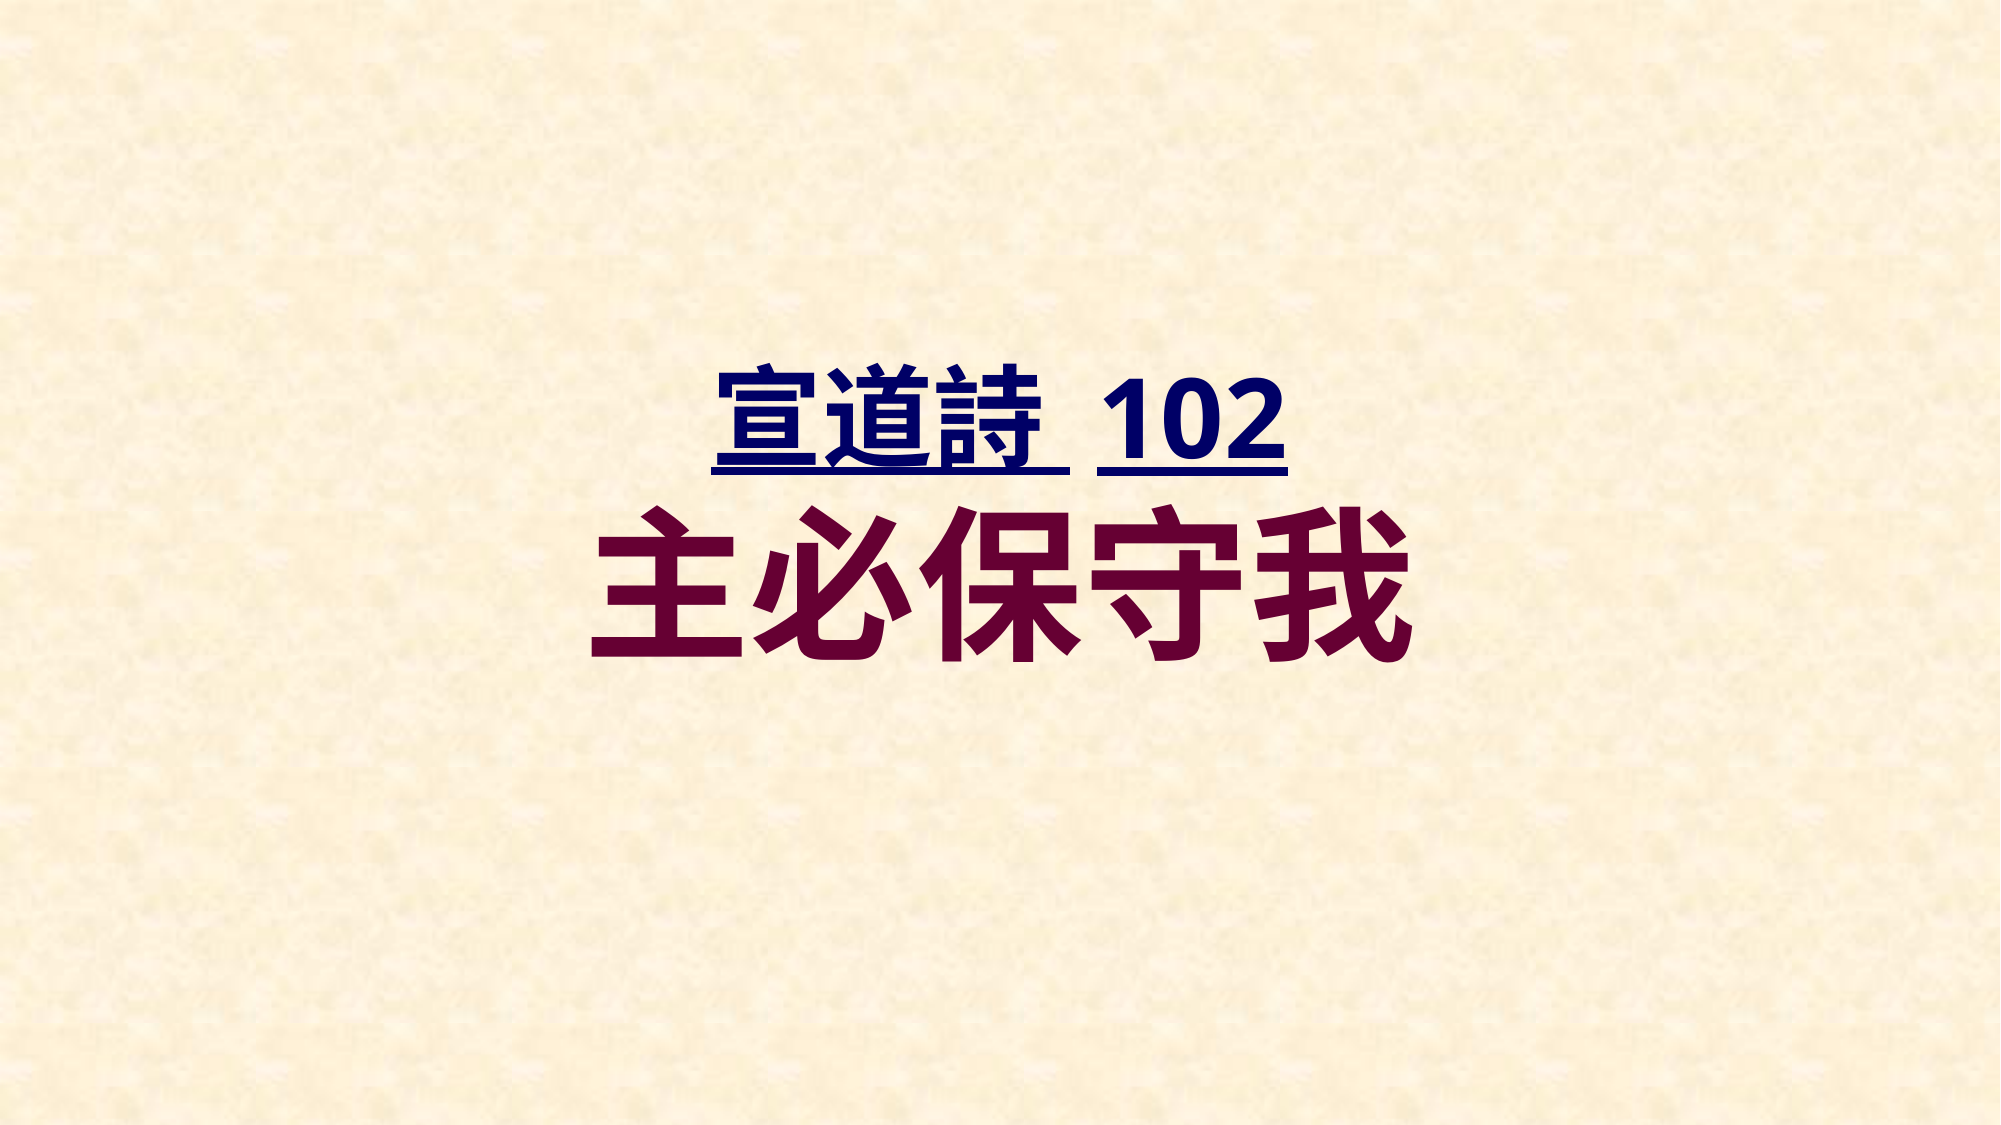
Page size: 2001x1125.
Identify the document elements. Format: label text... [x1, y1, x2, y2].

title 宣道詩 102 主必保守我 [0, 420, 2000, 609]
picture [0, 0, 2001, 1125]
